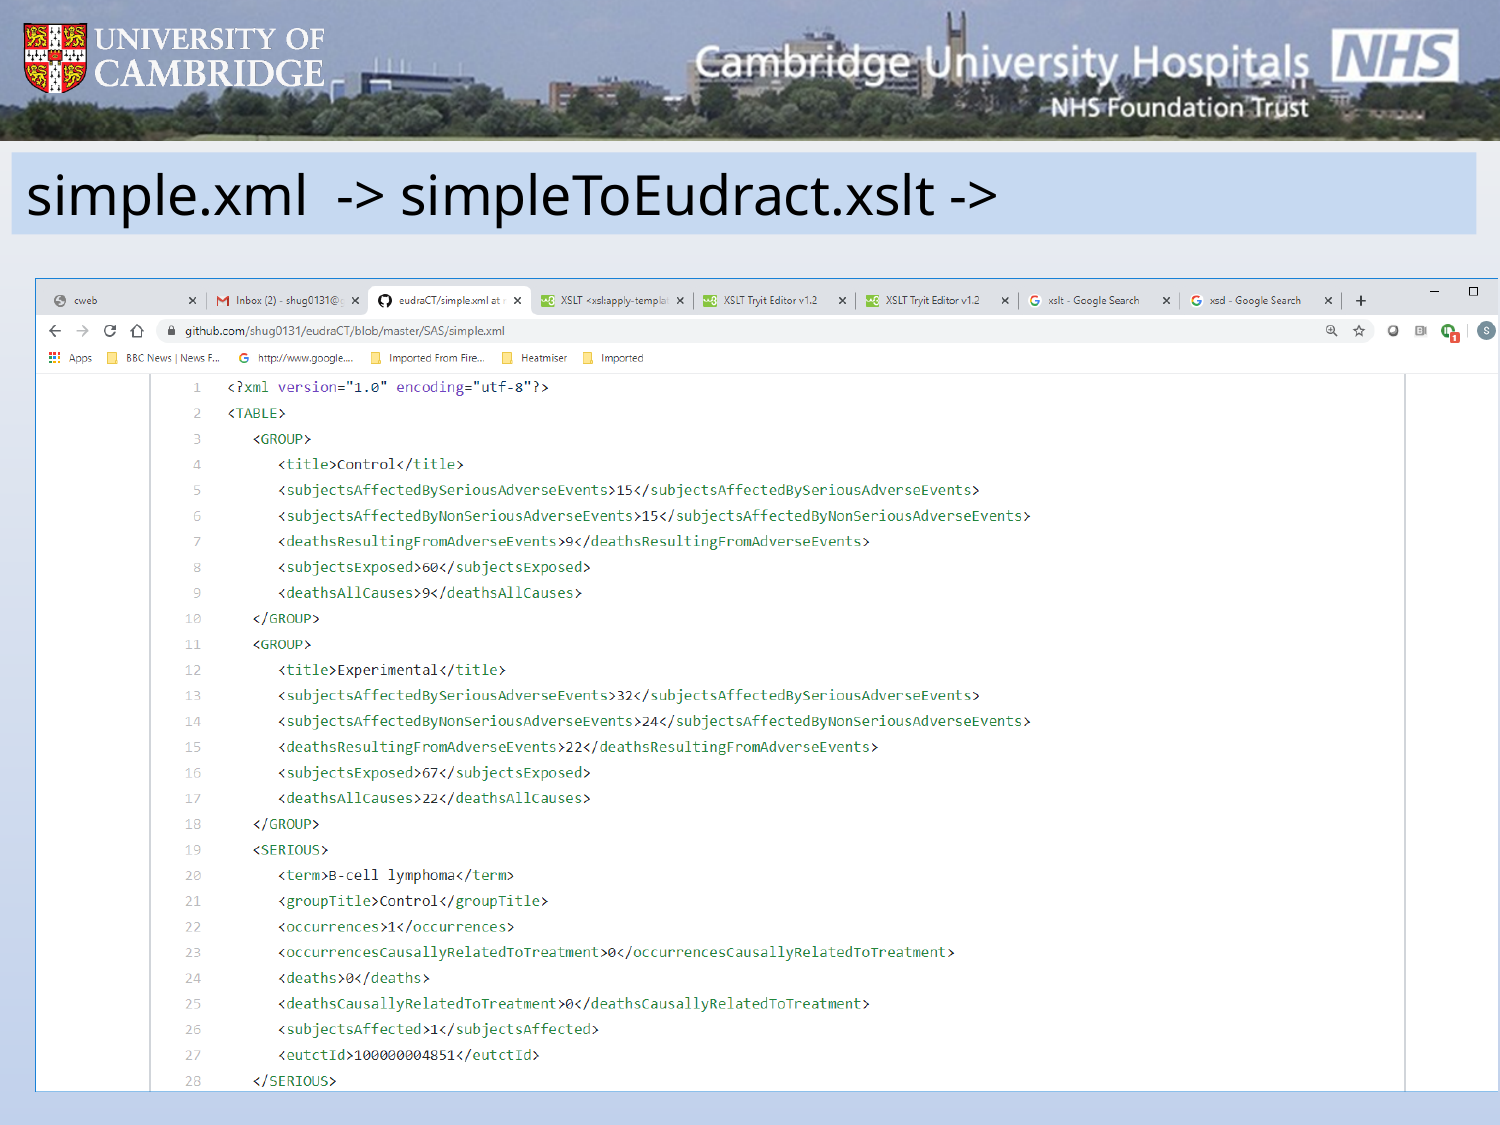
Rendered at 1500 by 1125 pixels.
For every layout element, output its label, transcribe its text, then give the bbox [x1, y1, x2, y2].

title simple.xml -> simpleToEudract.xslt -> [11, 152, 1477, 235]
picture [35, 278, 1498, 1092]
picture [0, 0, 1500, 141]
